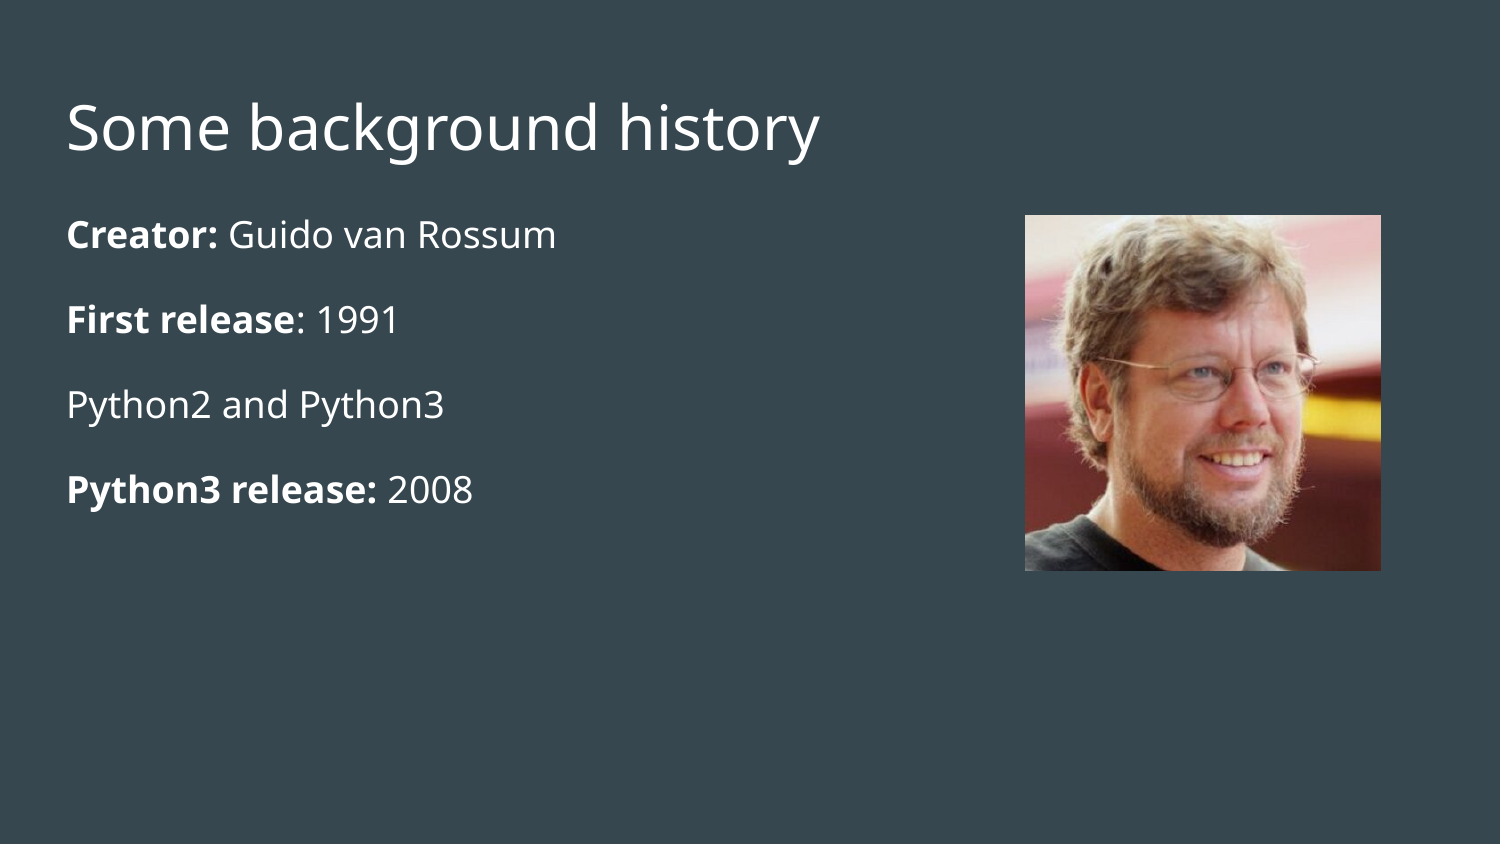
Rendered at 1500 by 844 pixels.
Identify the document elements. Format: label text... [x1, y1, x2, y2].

list Creator: Guido van Rossum First release: 1991 Python2 and Python3 Python3 release: 2008 [51, 189, 1449, 750]
title Some background history [51, 72, 1449, 167]
picture [1025, 215, 1381, 572]
